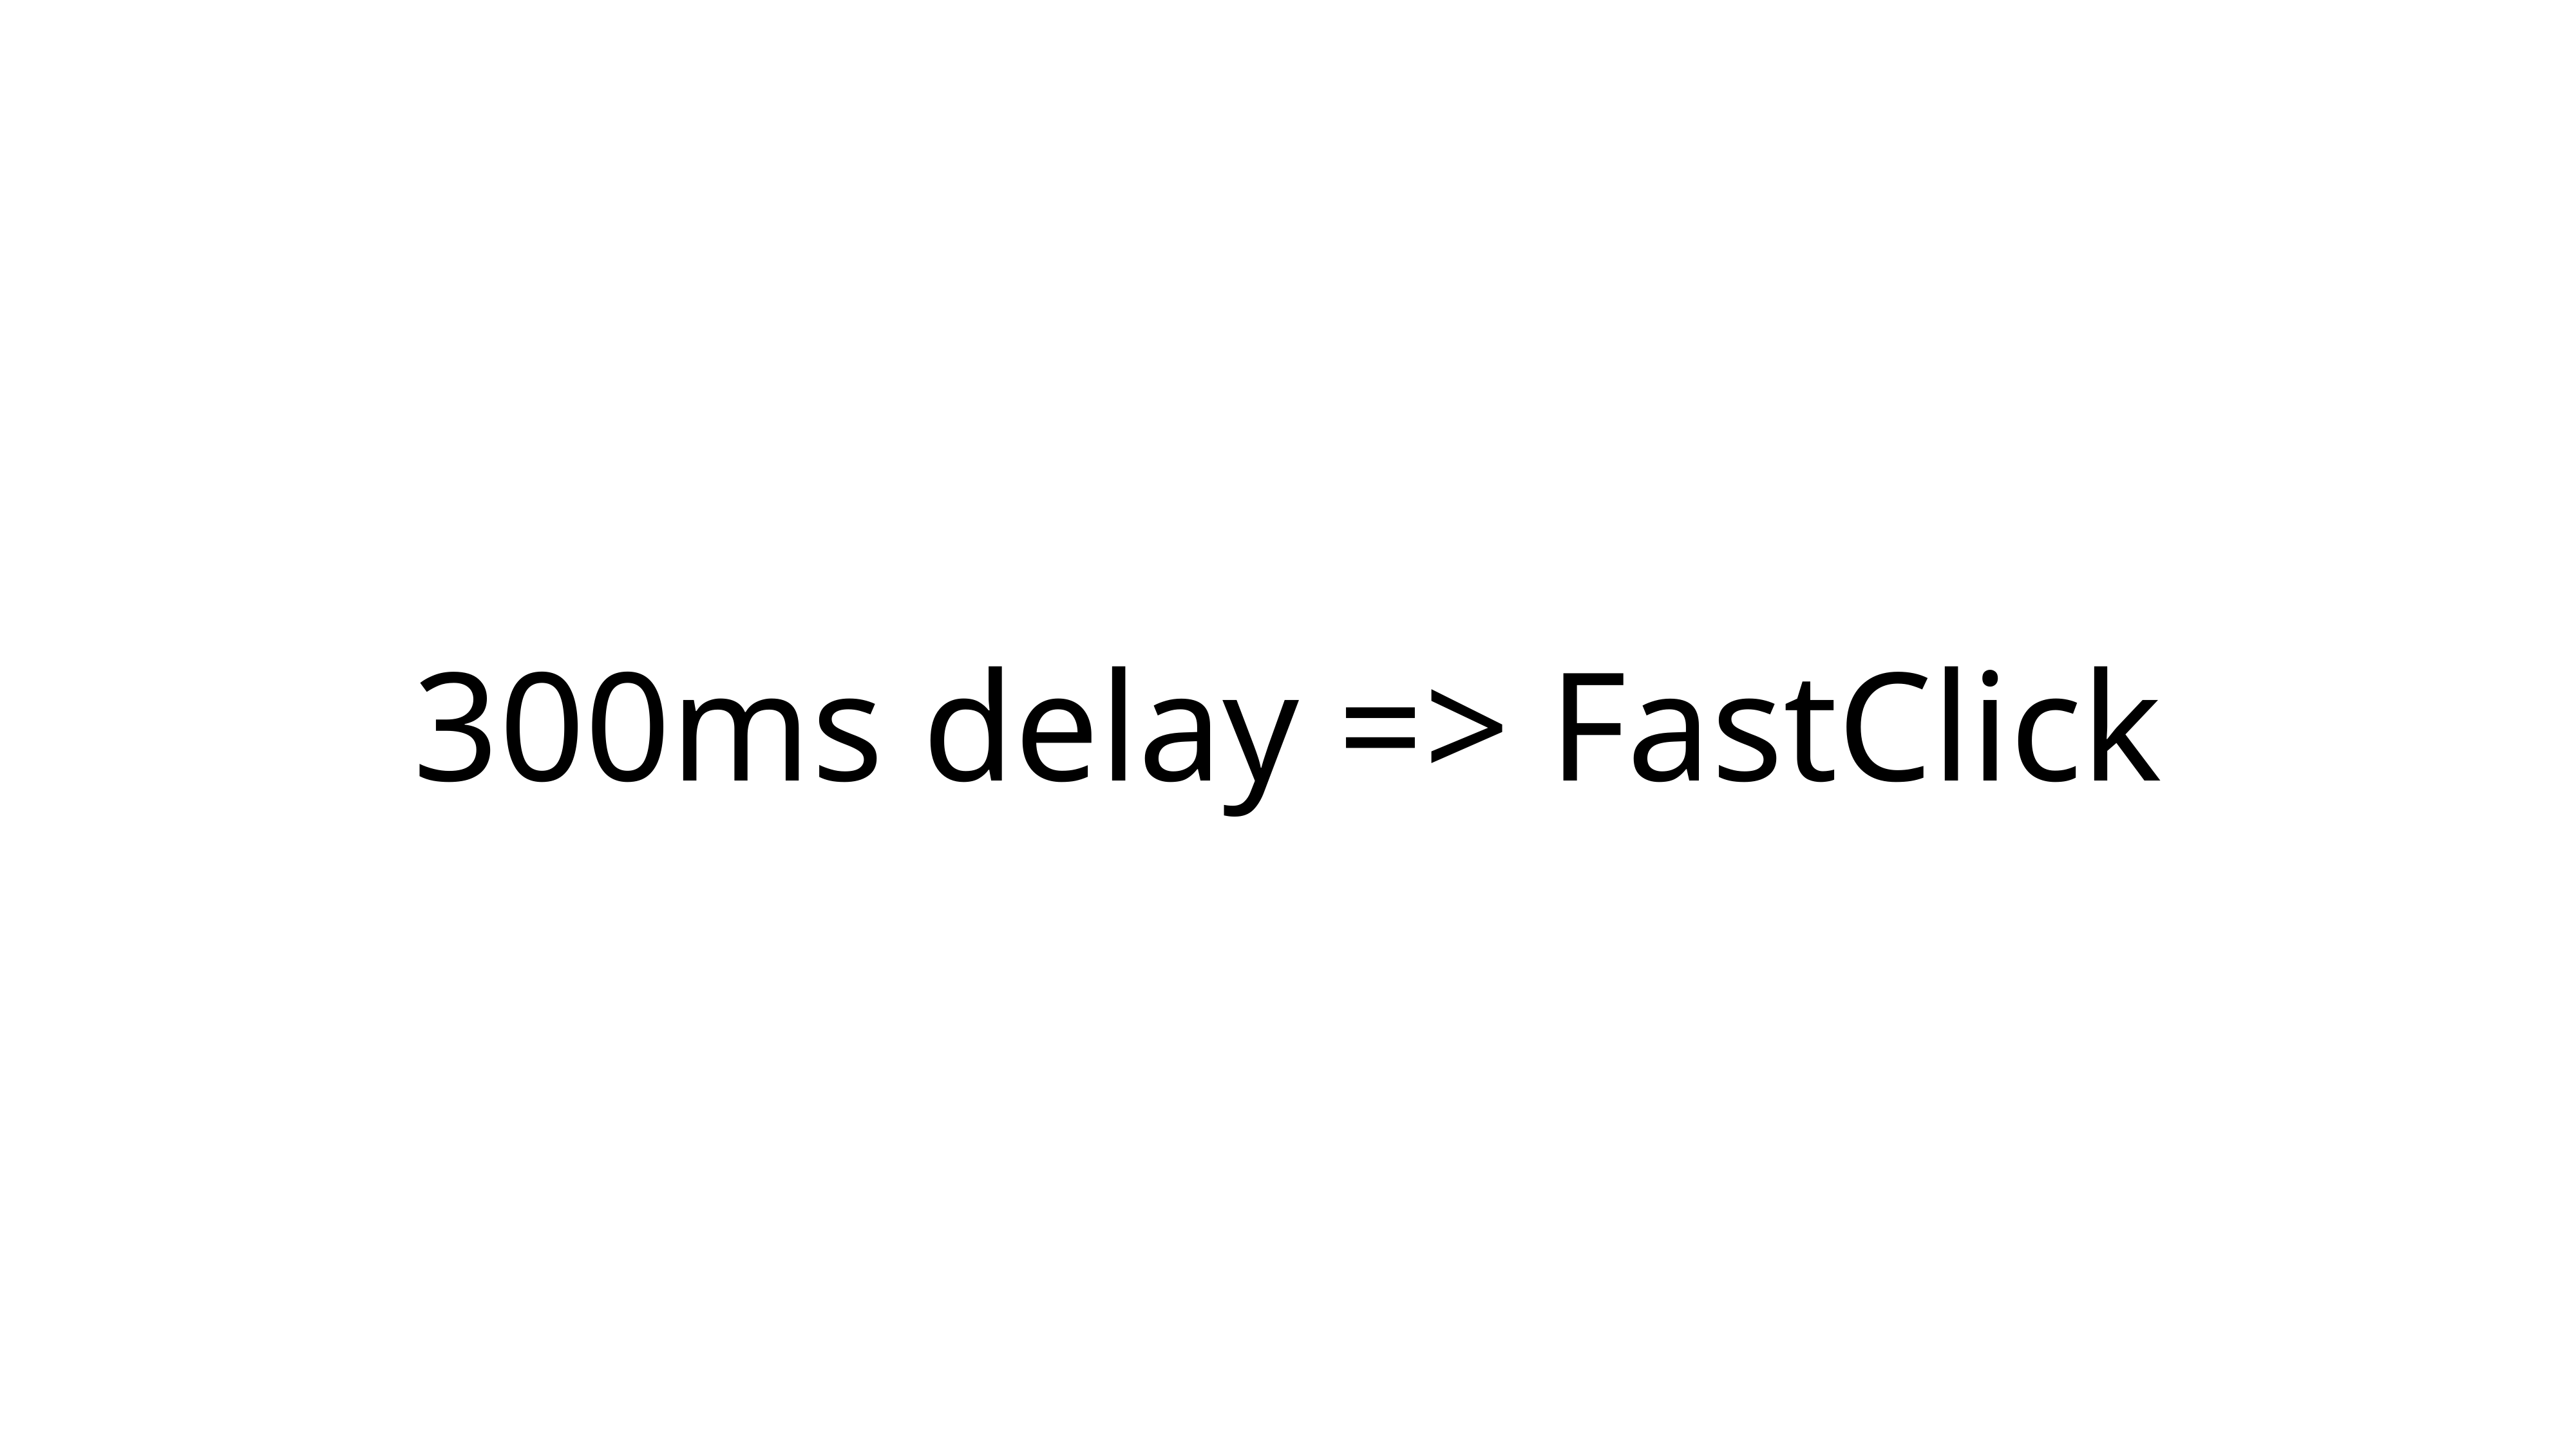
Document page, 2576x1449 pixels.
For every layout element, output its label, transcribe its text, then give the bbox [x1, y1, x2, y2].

title 300ms delay => FastClick [39, 48, 2536, 1393]
